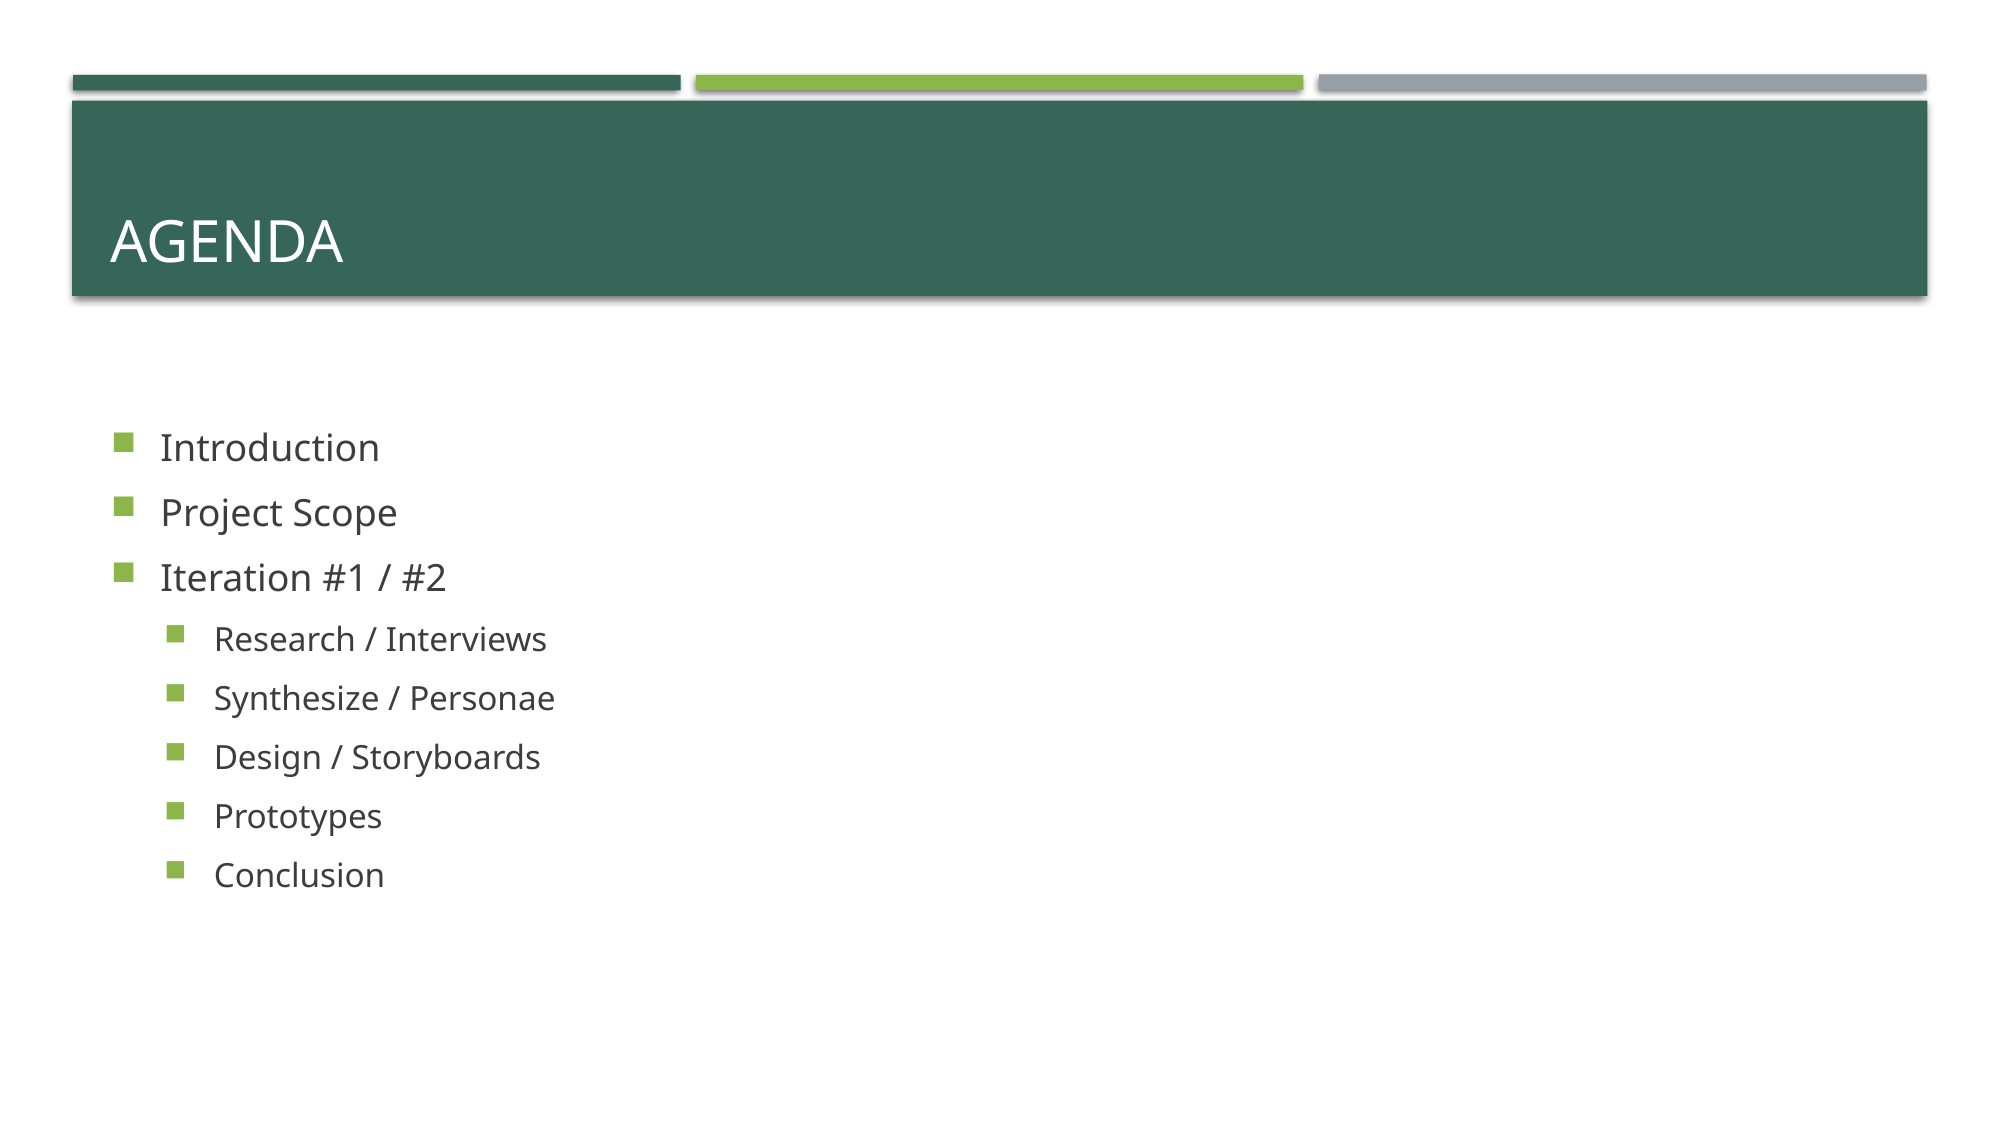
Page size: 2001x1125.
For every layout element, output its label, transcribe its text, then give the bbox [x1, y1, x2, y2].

title Agenda [95, 115, 1905, 282]
list Introduction Project Scope Iteration #1 / #2 Research / Interviews Synthesize / Personae Design / Storyboards Prototypes Conclusion [95, 357, 1905, 962]
